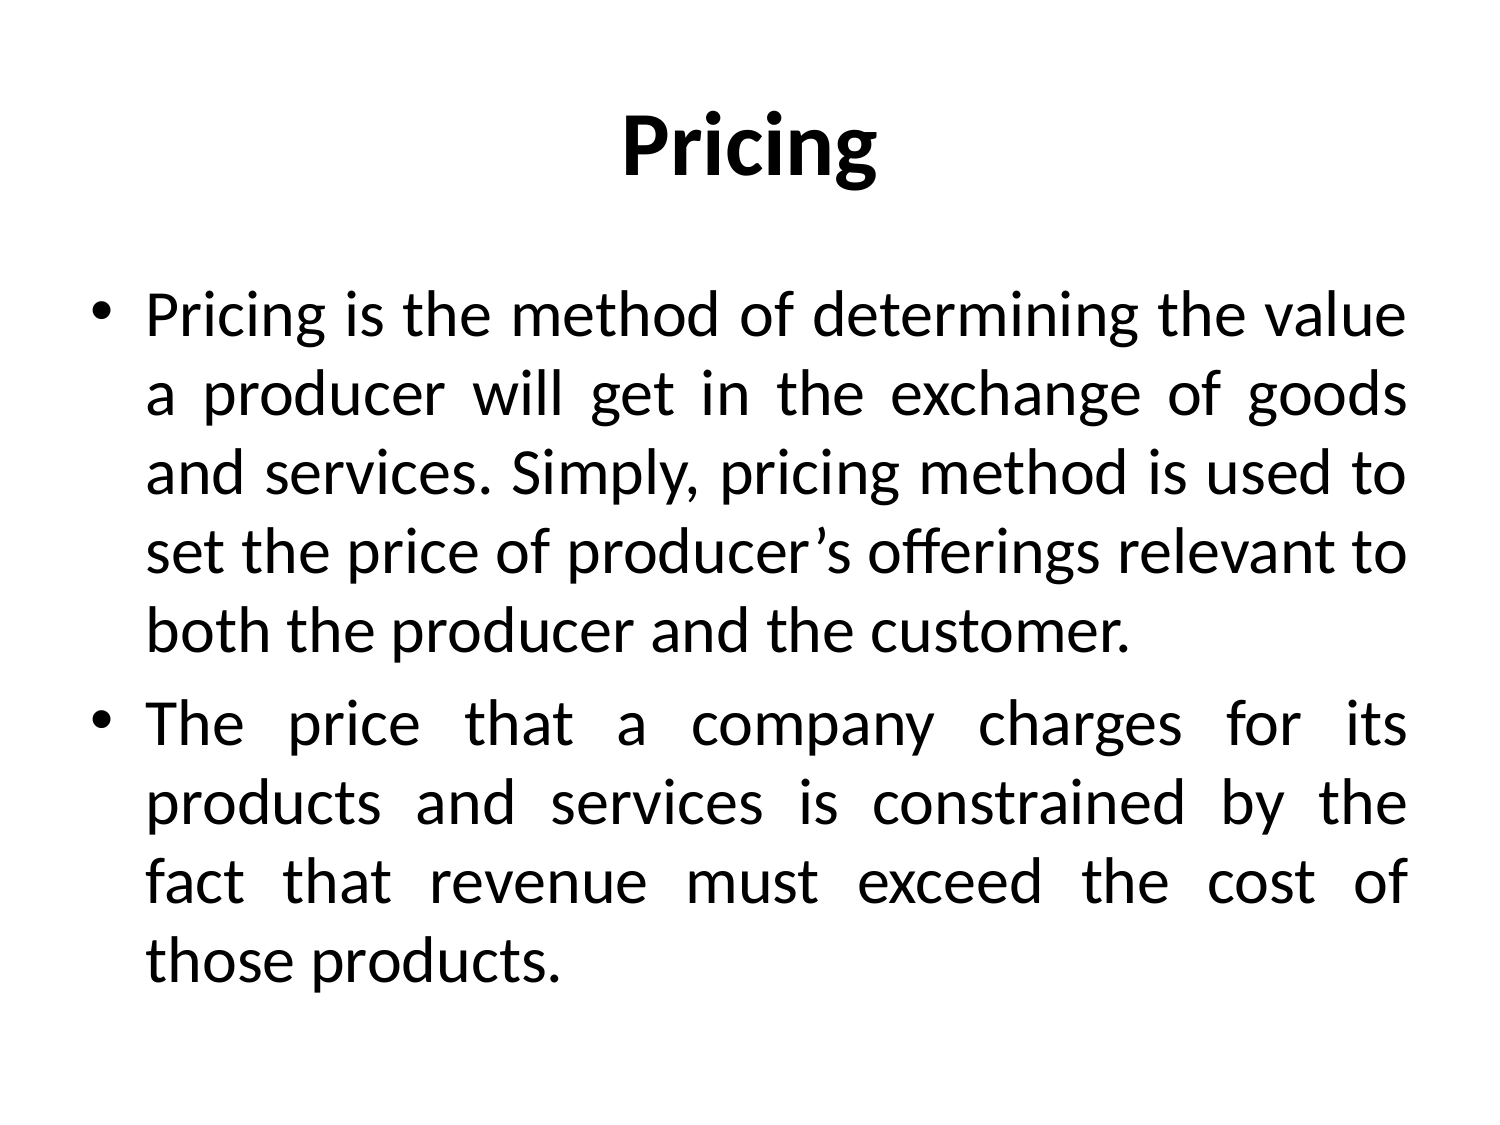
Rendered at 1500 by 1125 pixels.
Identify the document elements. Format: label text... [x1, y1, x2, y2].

title Pricing [75, 45, 1425, 233]
list Pricing is the method of determining the value a producer will get in the exchange of goods and services. Simply, pricing method is used to set the price of producer’s offerings relevant to both the producer and the customer. The price that a company charges for its products and services is constrained by the fact that revenue must exceed the cost of those products. [75, 262, 1425, 1005]
